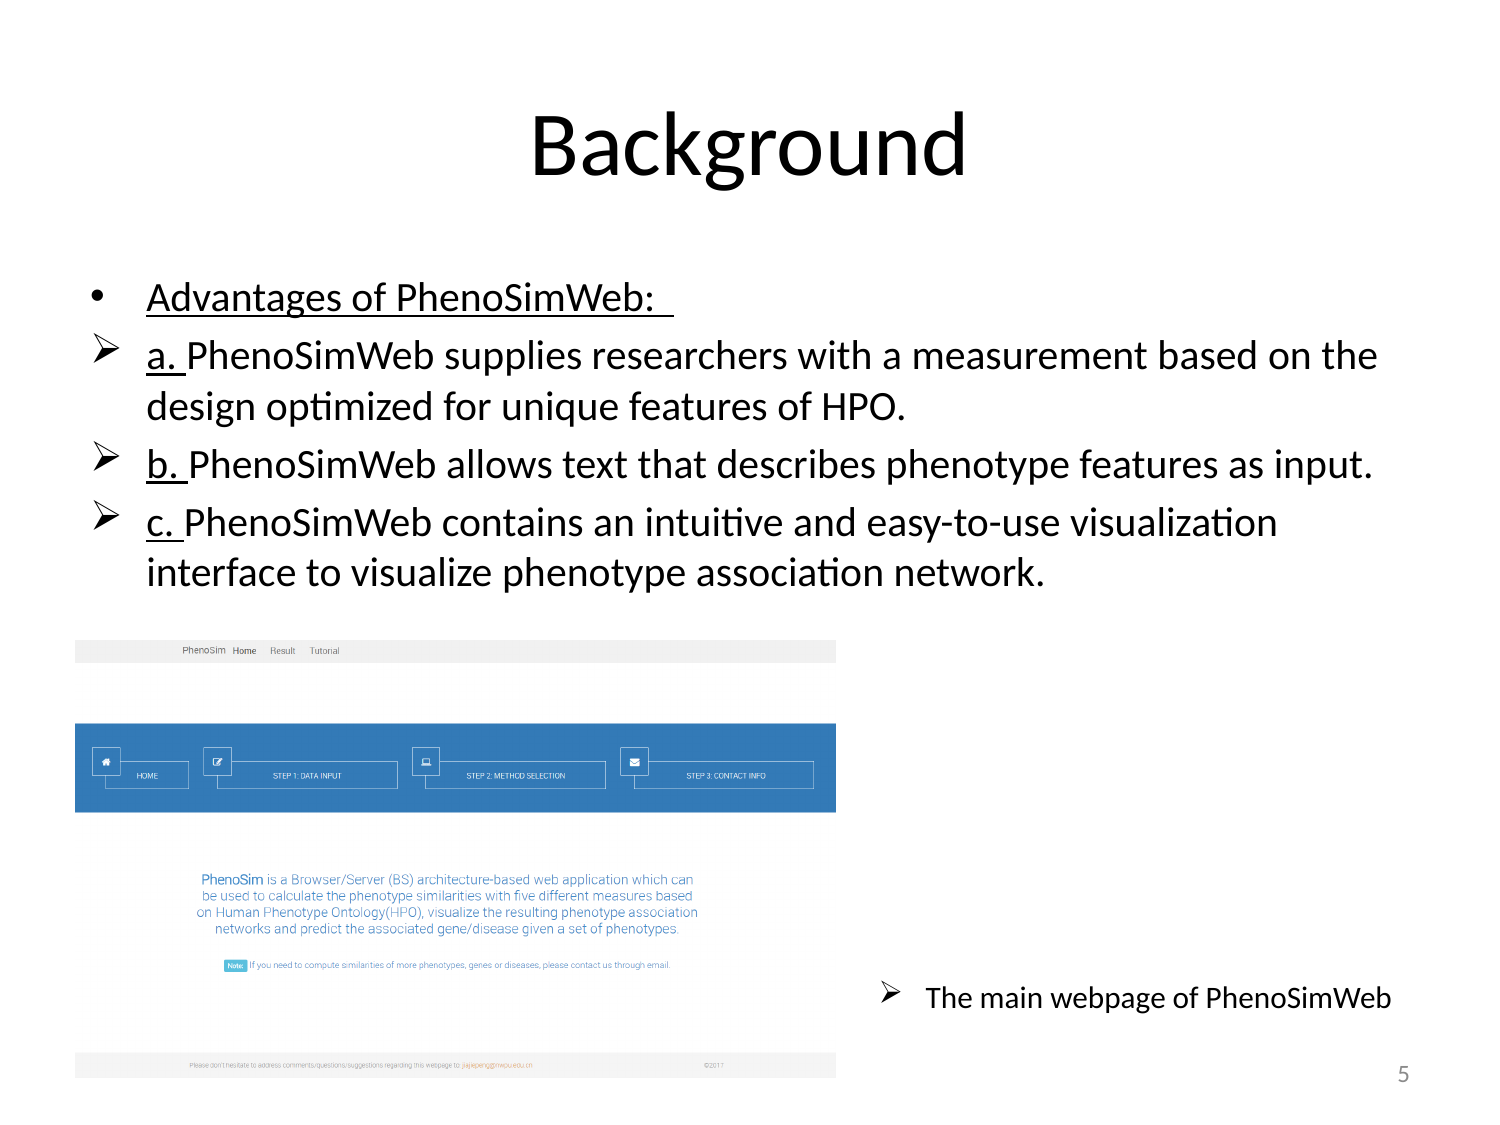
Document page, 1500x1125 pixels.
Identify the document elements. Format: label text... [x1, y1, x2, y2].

title Background [75, 45, 1425, 233]
list Advantages of PhenoSimWeb: a. PhenoSimWeb supplies researchers with a measurement based on the design optimized for unique features of HPO. b. PhenoSimWeb allows text that describes phenotype features as input. c. PhenoSimWeb contains an intuitive and easy-to-use visualization interface to visualize phenotype association network. [75, 262, 1425, 799]
slide_number 5 [1074, 1042, 1425, 1103]
picture [74, 639, 836, 1079]
text_box The main webpage of PhenoSimWeb [863, 969, 1411, 1022]
